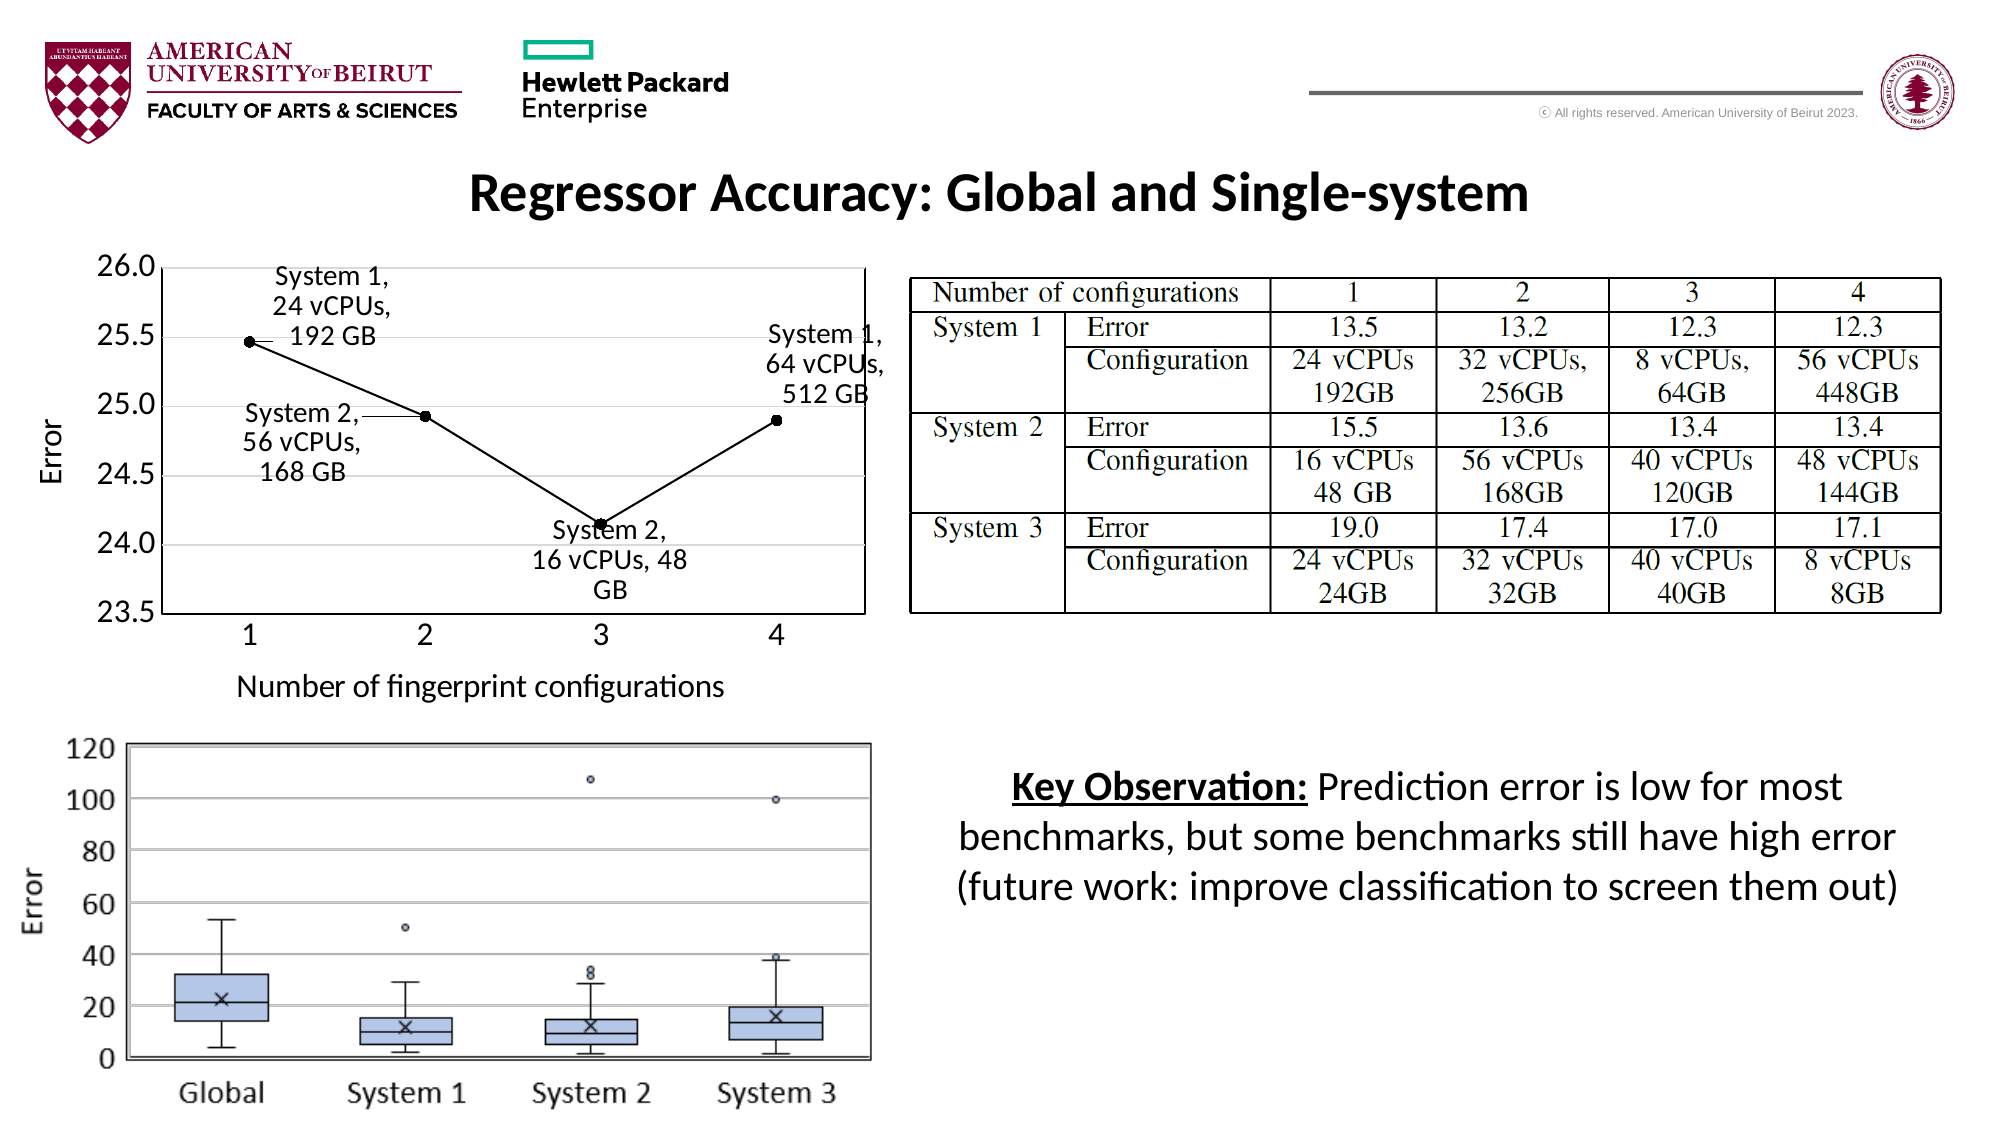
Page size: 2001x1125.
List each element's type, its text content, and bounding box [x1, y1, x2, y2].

text_box Key Observation: Prediction error is low for most benchmarks, but some benchmarks still have high error (future work: improve classification to screen them out) [885, 751, 1971, 917]
picture [897, 263, 1962, 628]
chart [0, 241, 886, 741]
picture [0, 741, 886, 1125]
list Regressor Accuracy: Global and Single-system [17, 155, 1983, 231]
picture [45, 42, 462, 144]
